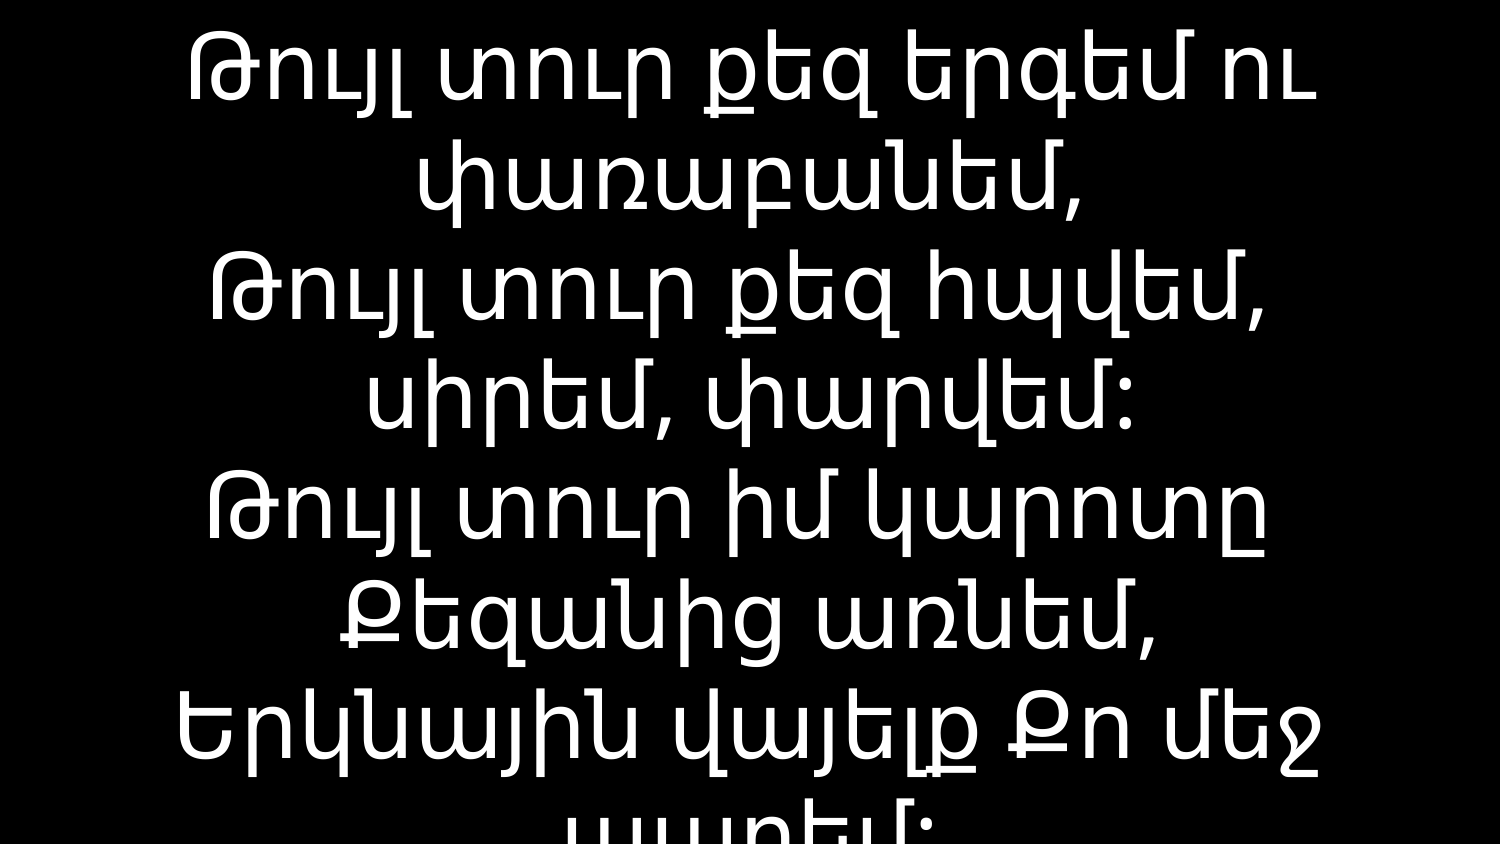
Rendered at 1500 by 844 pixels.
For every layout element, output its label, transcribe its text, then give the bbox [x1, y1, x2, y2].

title Թույլ տուր քեզ երգեմ ու փառաբանեմ, Թույլ տուր քեզ հպվեմ, սիրեմ, փարվեմ: Թույլ տուր իմ կարոտը Քեզանից առնեմ, Երկնային վայելք Քո մեջ ապրեմ: [0, 0, 1500, 844]
